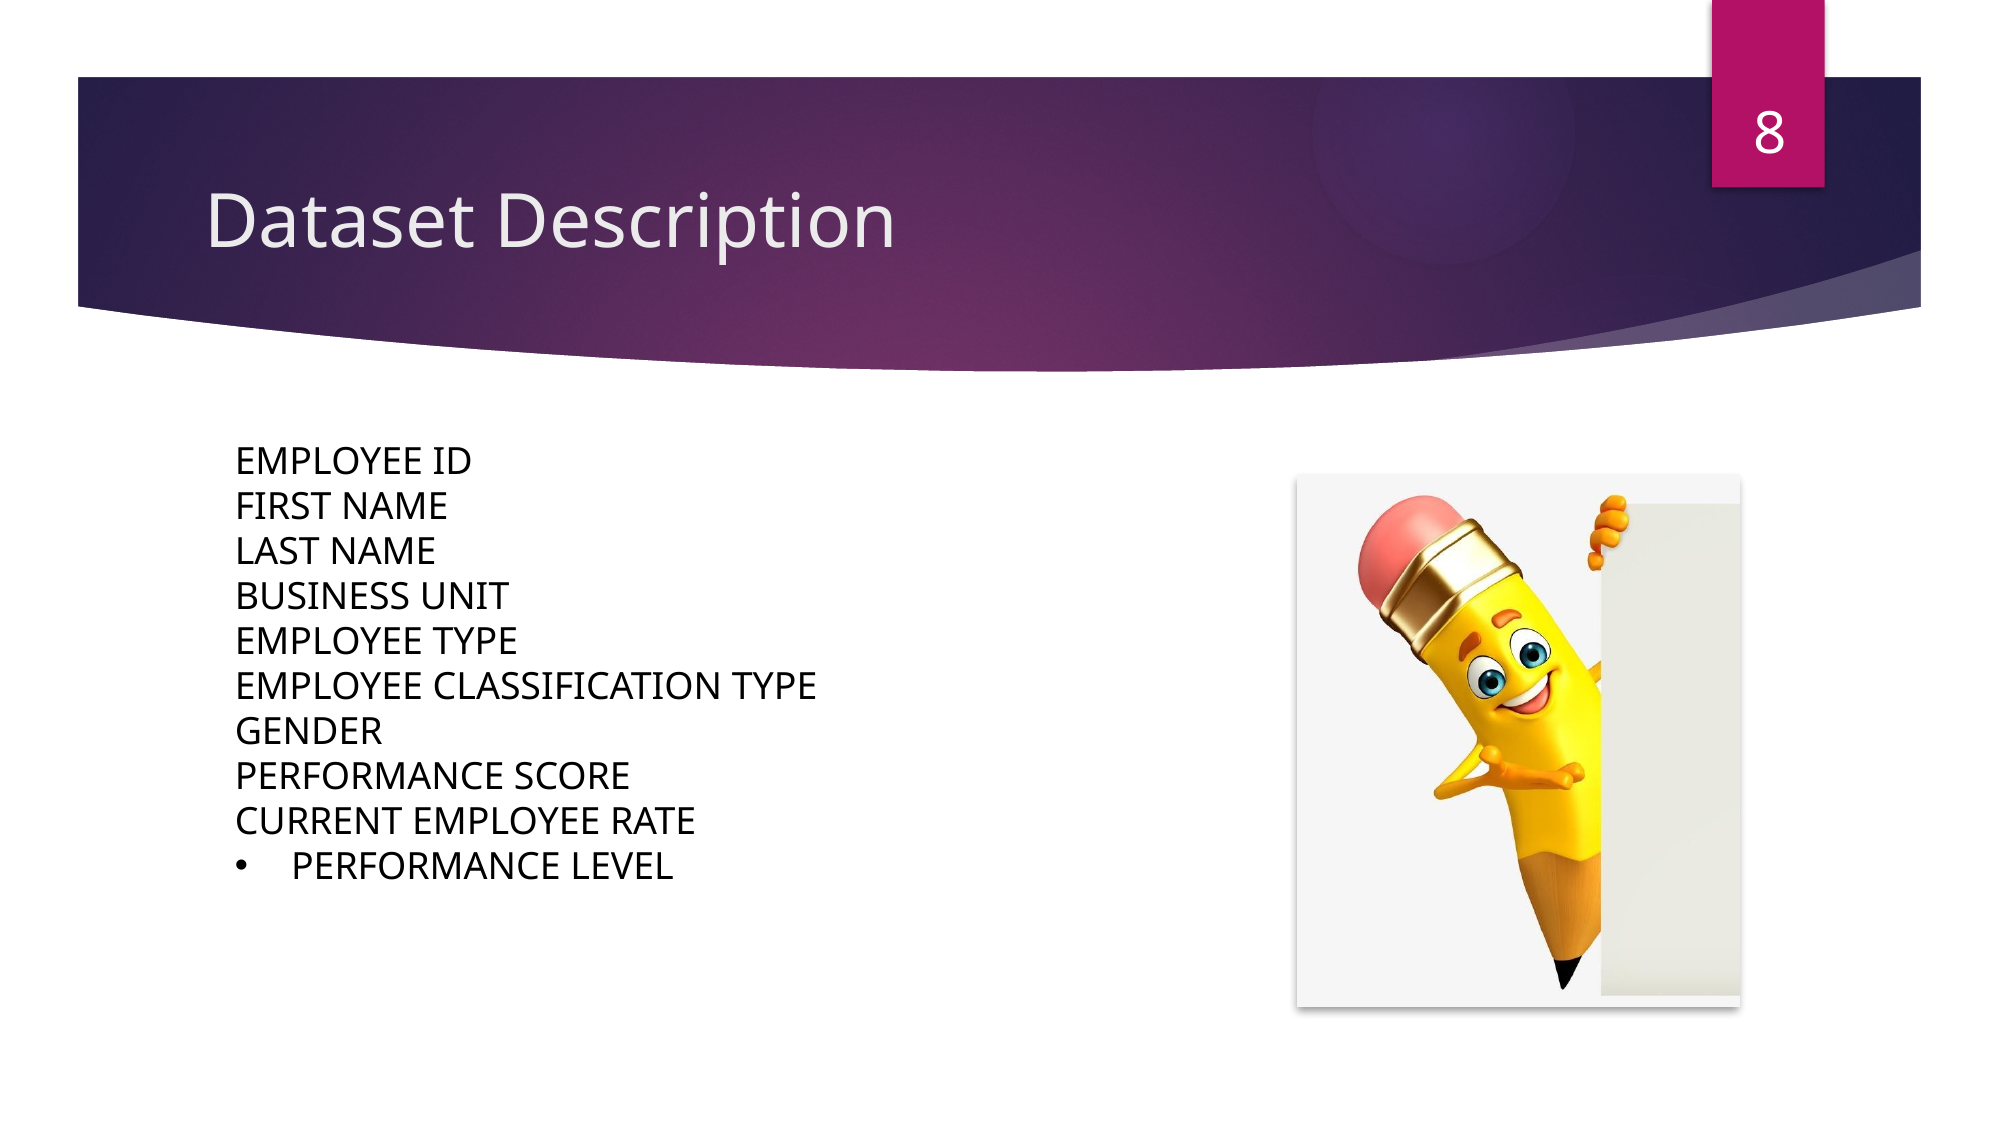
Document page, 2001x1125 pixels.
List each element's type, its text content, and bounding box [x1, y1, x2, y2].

slide_number 8 [1698, 0, 1836, 175]
title Dataset Description [189, 159, 1627, 276]
text_box EMPLOYEE ID FIRST NAME LAST NAME BUSINESS UNIT EMPLOYEE TYPE EMPLOYEE CLASSIFICATION TYPE GENDER PERFORMANCE SCORE CURRENT EMPLOYEE RATE PERFORMANCE LEVEL [219, 429, 1331, 940]
picture [1297, 473, 1741, 1008]
